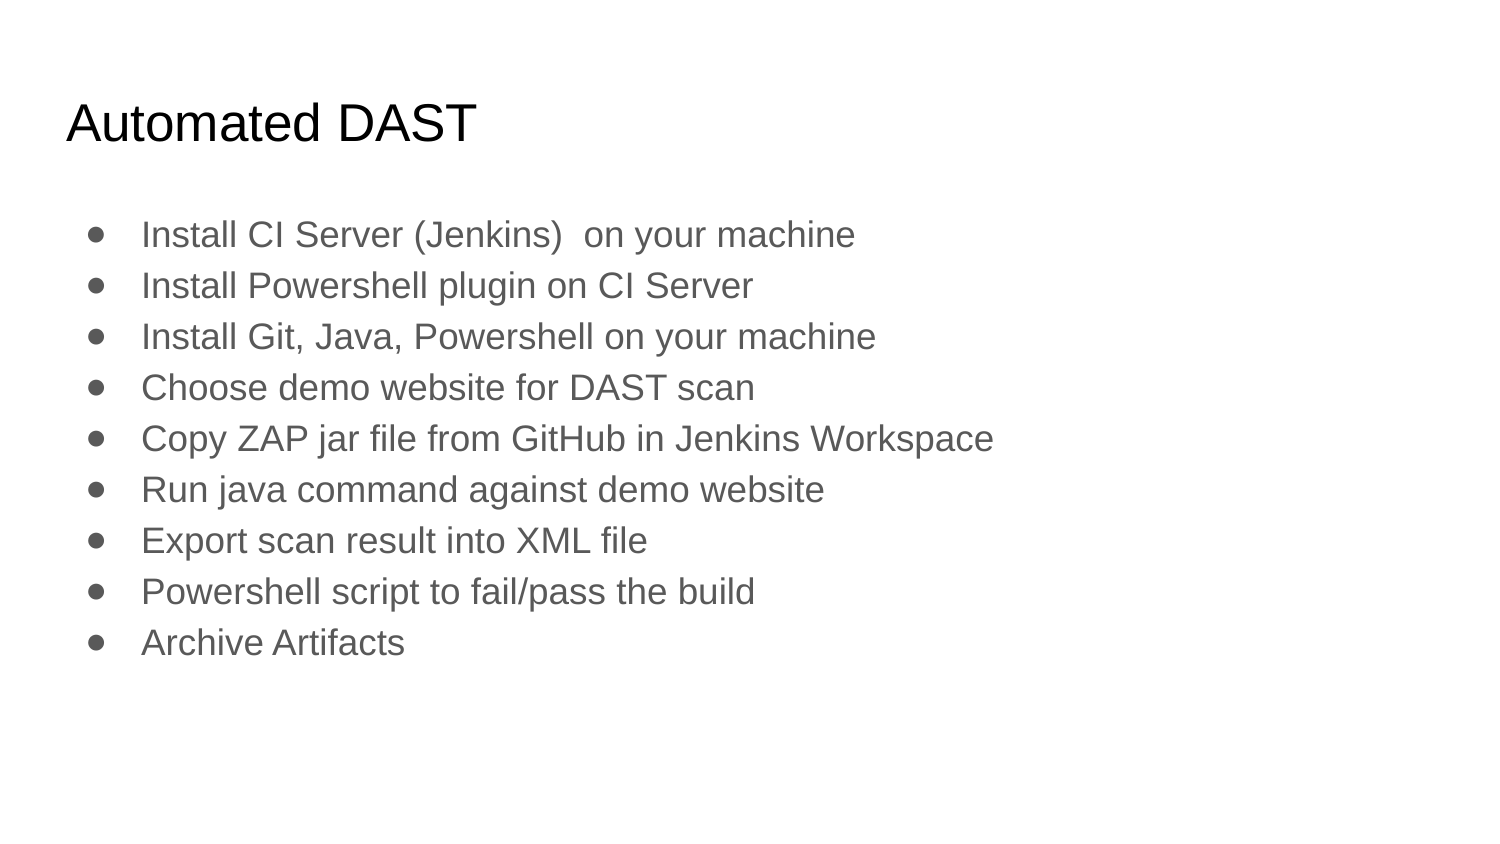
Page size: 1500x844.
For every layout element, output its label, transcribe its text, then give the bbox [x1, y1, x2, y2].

list Install CI Server (Jenkins) on your machine Install Powershell plugin on CI Server Install Git, Java, Powershell on your machine Choose demo website for DAST scan Copy ZAP jar file from GitHub in Jenkins Workspace Run java command against demo website Export scan result into XML file Powershell script to fail/pass the build Archive Artifacts [51, 189, 1449, 750]
title Automated DAST [51, 72, 1449, 167]
